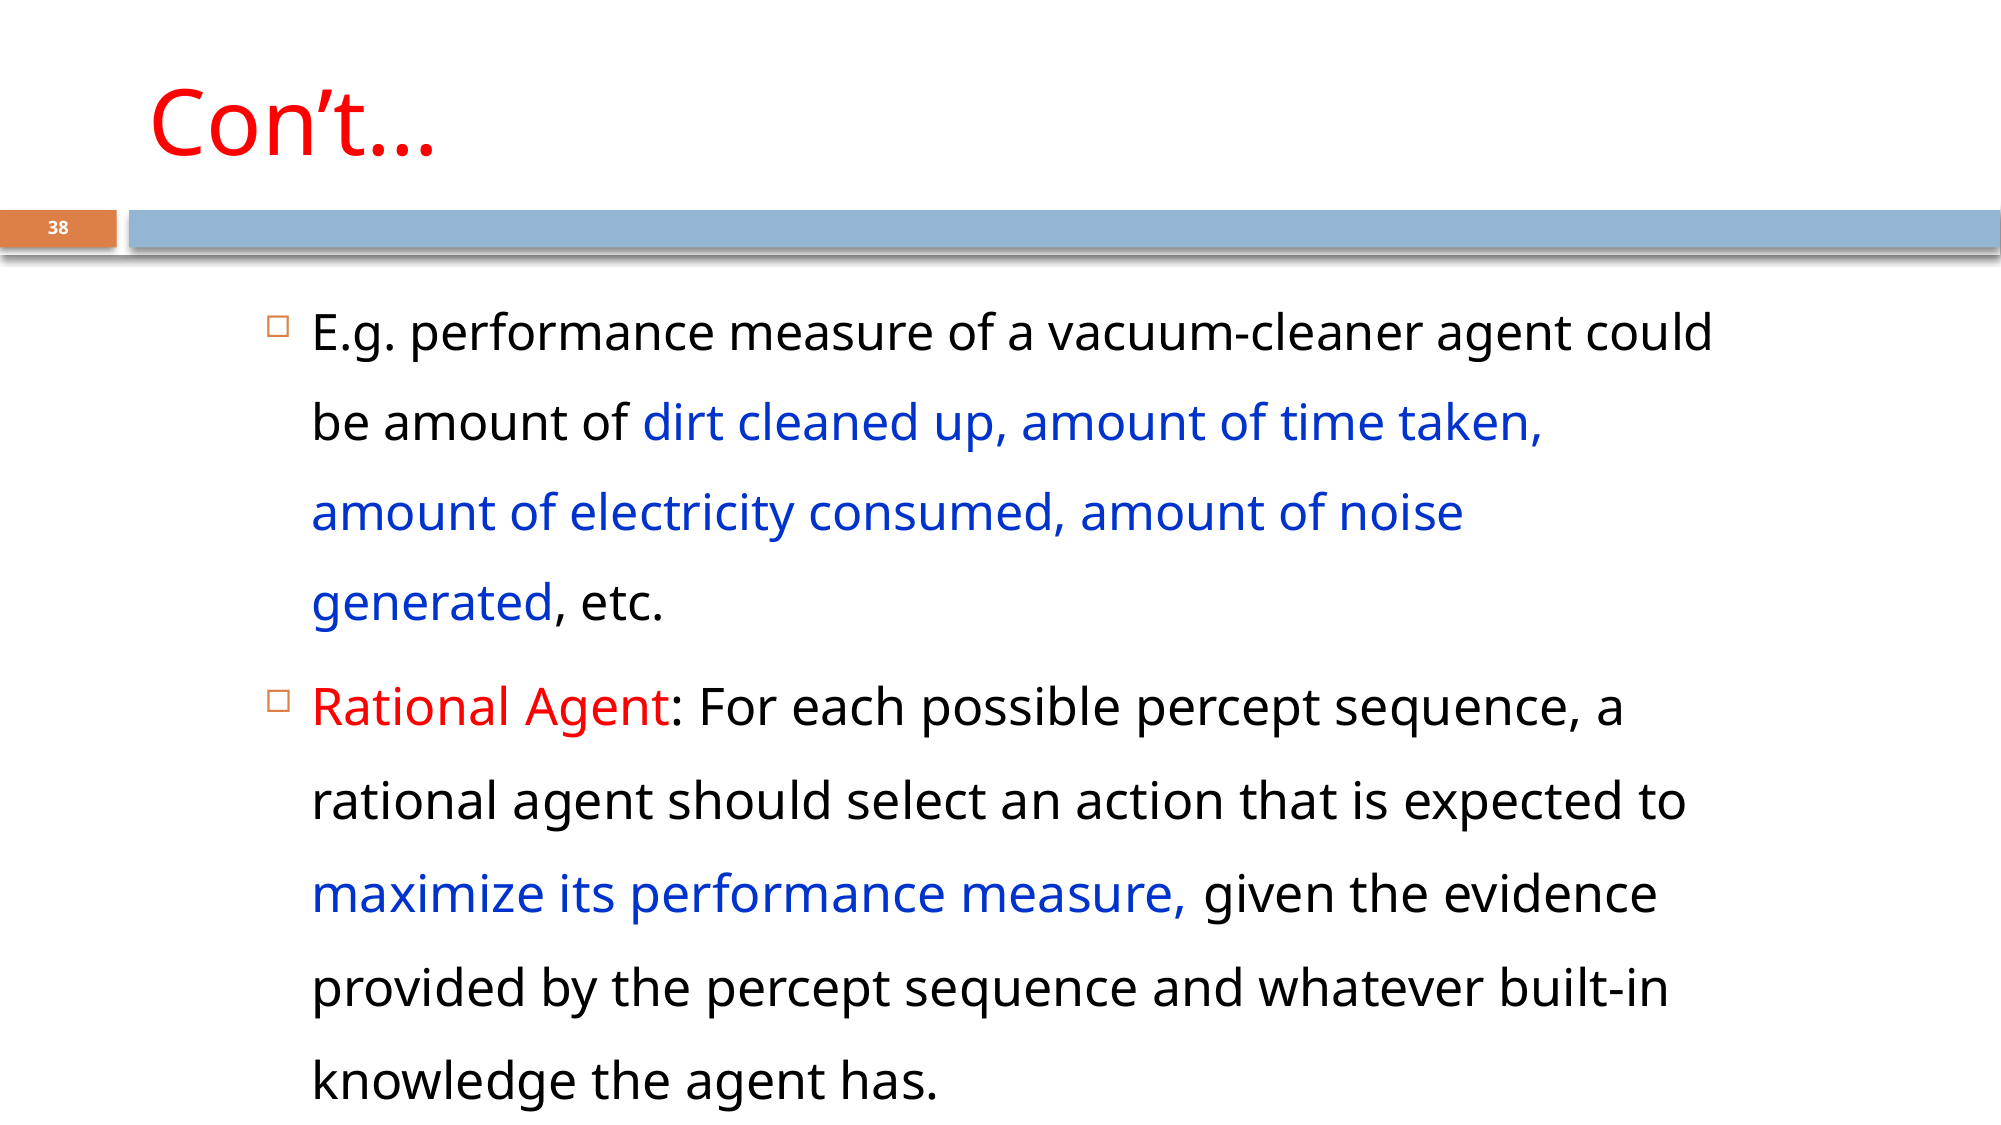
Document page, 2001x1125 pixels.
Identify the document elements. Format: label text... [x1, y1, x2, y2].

list E.g. performance measure of a vacuum-cleaner agent could be amount of dirt cleaned up, amount of time taken, amount of electricity consumed, amount of noise generated, etc. Rational Agent: For each possible percept sequence, a rational agent should select an action that is expected to maximize its performance measure, given the evidence provided by the percept sequence and whatever built-in knowledge the agent has. [249, 262, 1750, 1125]
title Con’t… [133, 37, 1918, 200]
slide_number 38 [0, 208, 117, 249]
